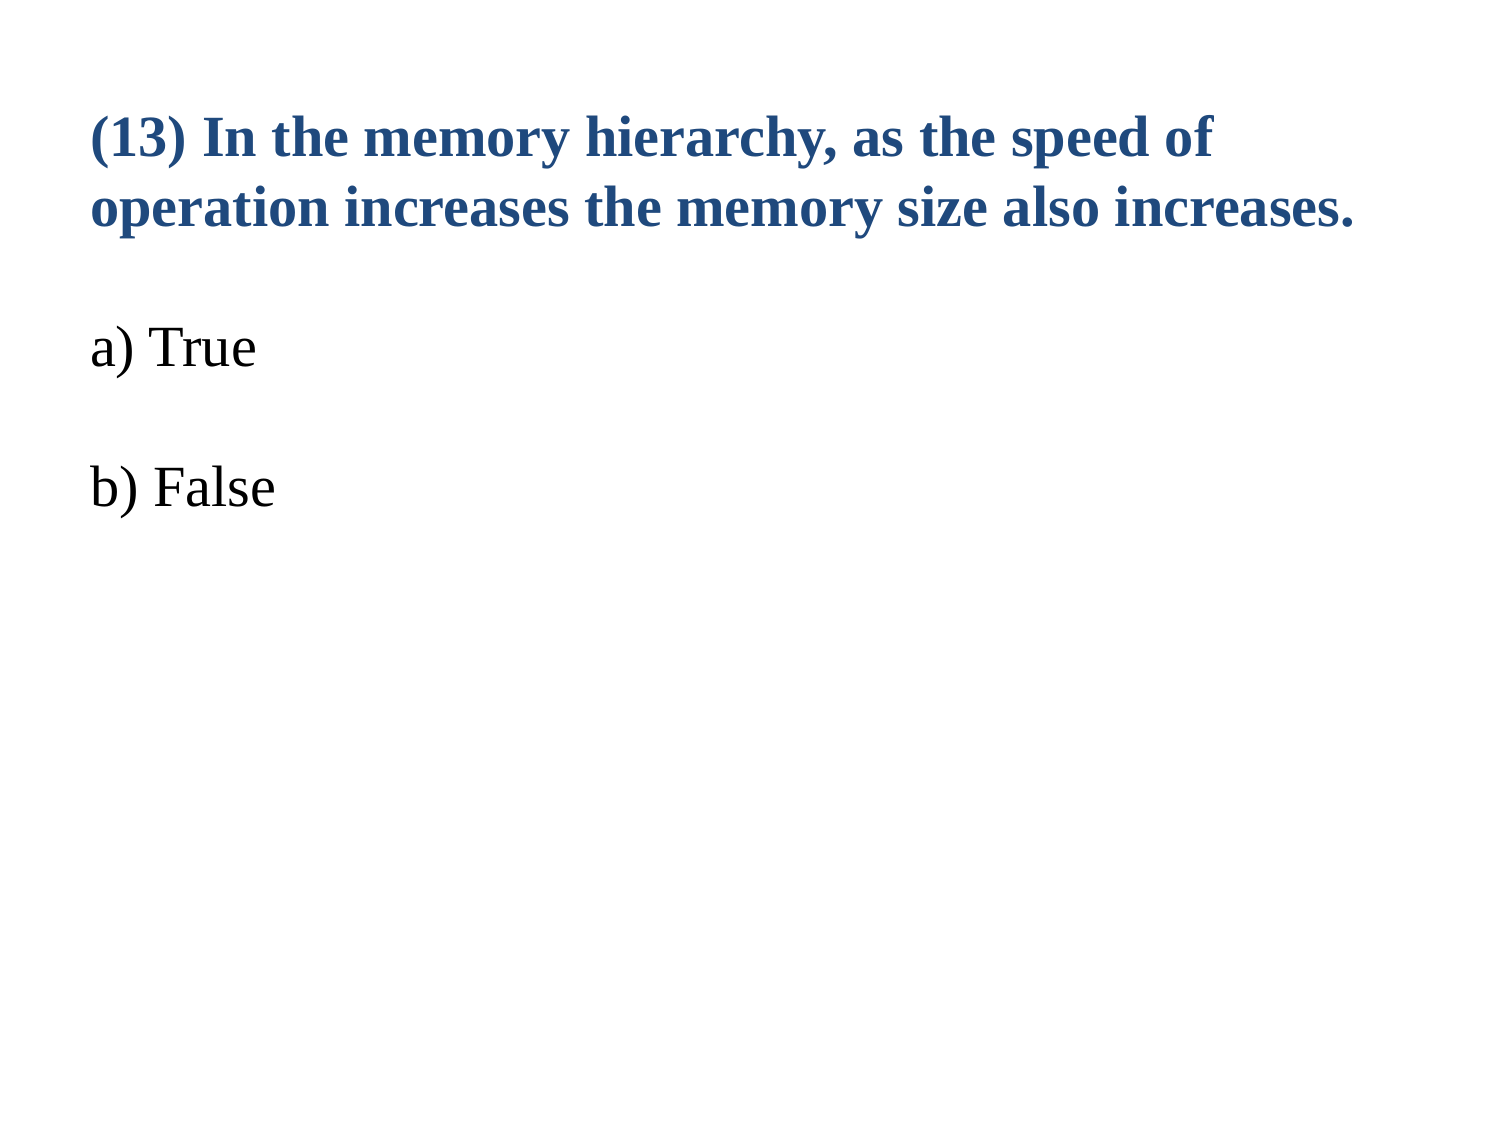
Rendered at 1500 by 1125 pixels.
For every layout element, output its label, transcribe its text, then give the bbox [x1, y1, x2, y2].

text_box (13) In the memory hierarchy, as the speed of operation increases the memory size also increases. a) True b) False [74, 91, 1413, 806]
